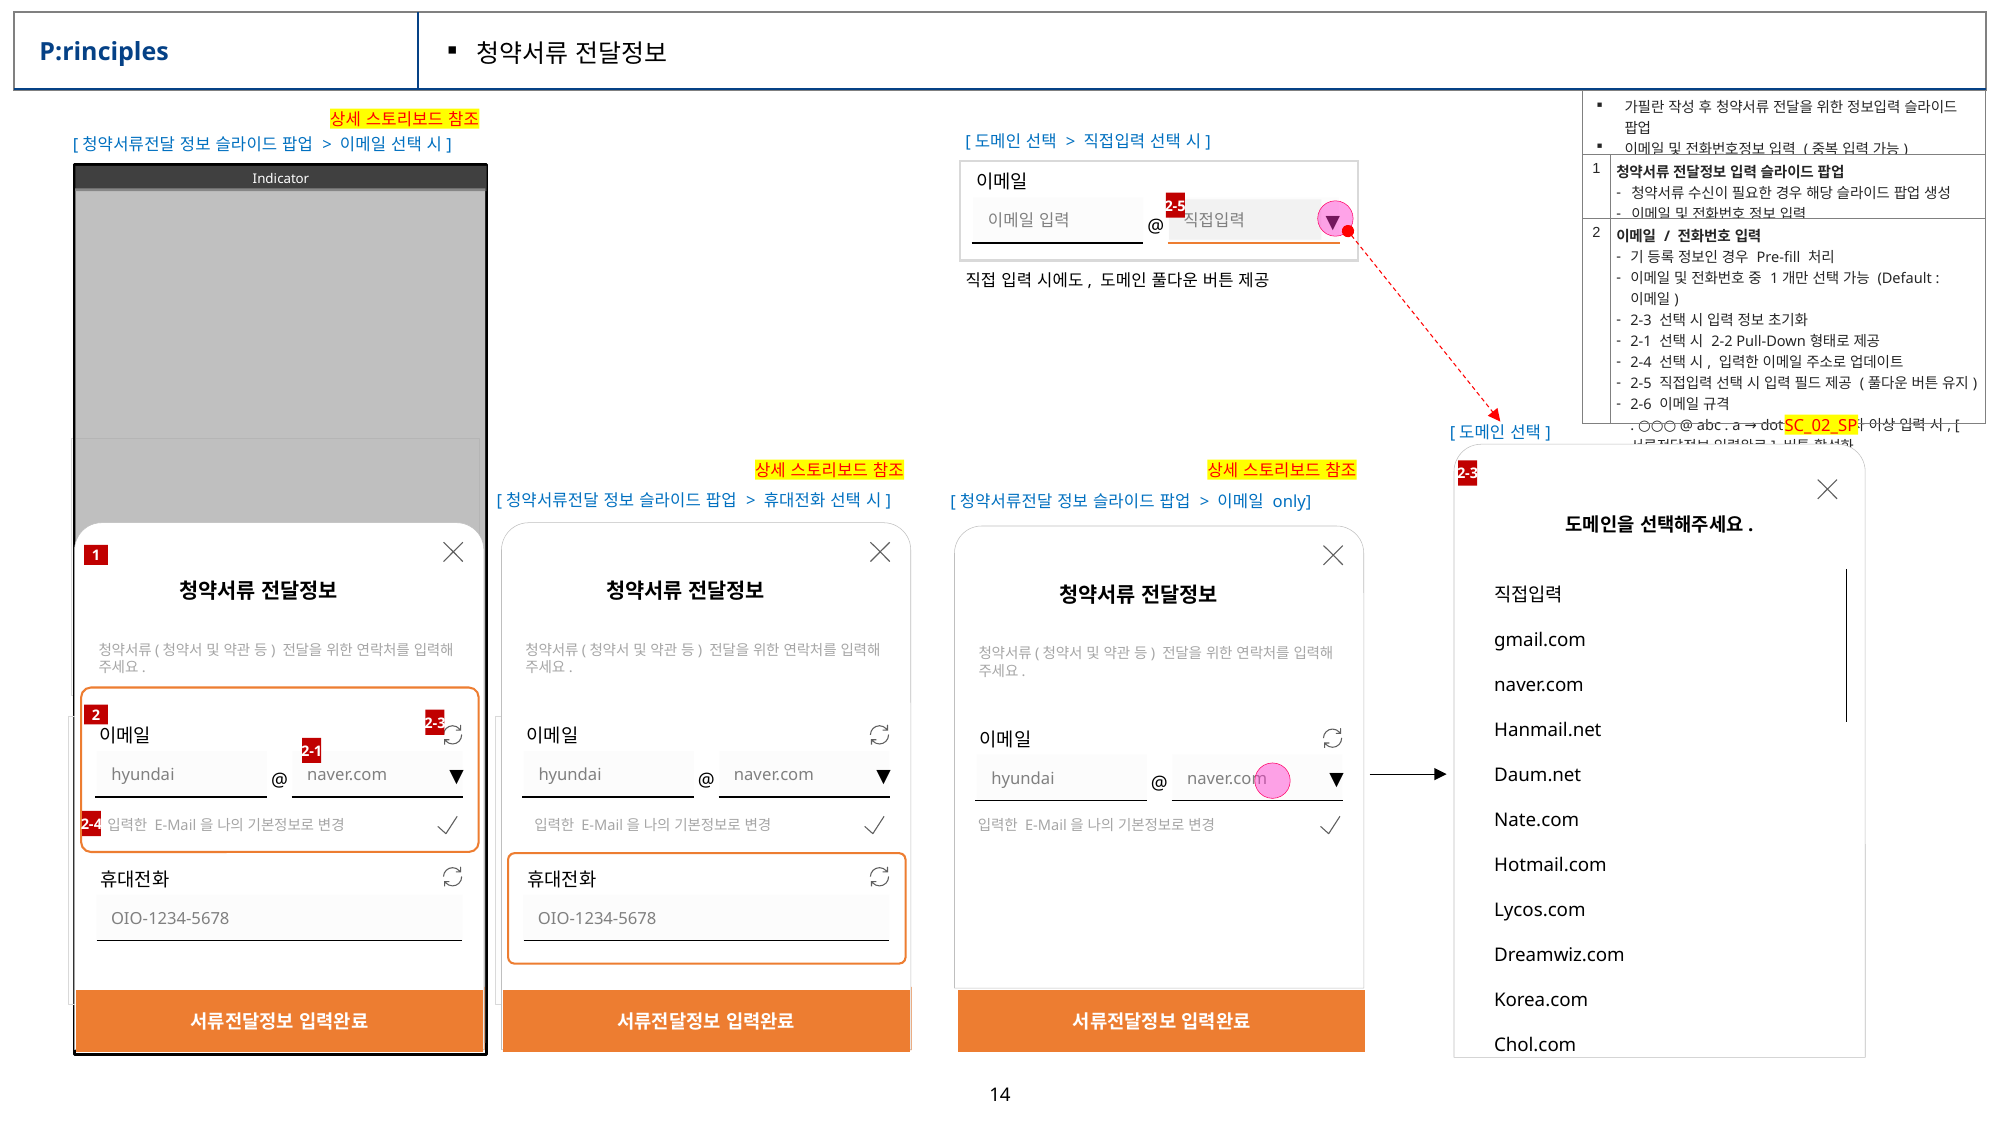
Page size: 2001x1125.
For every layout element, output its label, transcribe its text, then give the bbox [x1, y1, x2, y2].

table_cell 2 [1583, 219, 1610, 423]
text_box 상세 스토리보드 참조 [1207, 459, 1357, 480]
text_box 상세 스토리보드 참조 [330, 108, 480, 129]
text_box [청약서류전달 정보 슬라이드 팝업 > 휴대전화 선택 시] [496, 489, 892, 510]
text_box [청약서류전달 정보 슬라이드 팝업 > 이메일 only] [950, 490, 1312, 511]
table_header 가필란 작성 후 청약서류 전달을 위한 정보입력 슬라이드 팝업 이메일 및 전화번호정보 입력 (중복 입력 가능) [1583, 91, 1985, 154]
table_cell 이메일 / 전화번호 입력 기 등록 정보인 경우 Pre-fill 처리 이메일 및 전화번호 중 1개만 선택 가능 (Default : 이메일) 2-3 선택 시 입력 정보 초기화 2-1 선택 시 2-2 Pull-Down형태로 제공 2-4 선택 시, 입력한 이메일 주소로 업데이트 2-5 직접입력 선택 시 입력 필드 제공 (풀다운 버튼 유지) 2-6 이메일 규격 . ○○○ @ abc . a → dot 이후 1글자 이상 입력 시, [서류전달정보 입력완료] 버튼 활성화 [1611, 219, 1985, 423]
list 청약서류 전달정보 [431, 35, 1579, 74]
text_box [도메인 선택] [1449, 421, 1551, 442]
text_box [74, 164, 487, 1055]
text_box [975, 815, 1341, 835]
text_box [68, 522, 485, 1052]
text_box SC_02_SP [1784, 414, 1859, 435]
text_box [1453, 444, 1866, 1061]
text_box 상세 스토리보드 참조 [755, 459, 905, 480]
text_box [957, 130, 1358, 261]
table_cell 1 [1583, 155, 1610, 218]
text_box [청약서류전달 정보 슬라이드 팝업 > 이메일 선택 시] [72, 133, 452, 154]
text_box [1347, 231, 1501, 422]
table_cell 청약서류 전달정보 입력 슬라이드 팝업 청약서류 수신이 필요한 경우 해당 슬라이드 팝업 생성 이메일 및 전화번호 정보 입력 [1611, 155, 1985, 218]
text_box 서류전달정보 입력완료 [958, 989, 1366, 1052]
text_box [501, 522, 911, 1052]
text_box [495, 715, 501, 1005]
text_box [954, 525, 1364, 989]
text_box 직접 입력 시에도, 도메인 풀다운 버튼 제공 [965, 269, 1270, 290]
title P:rinciples [24, 31, 405, 74]
